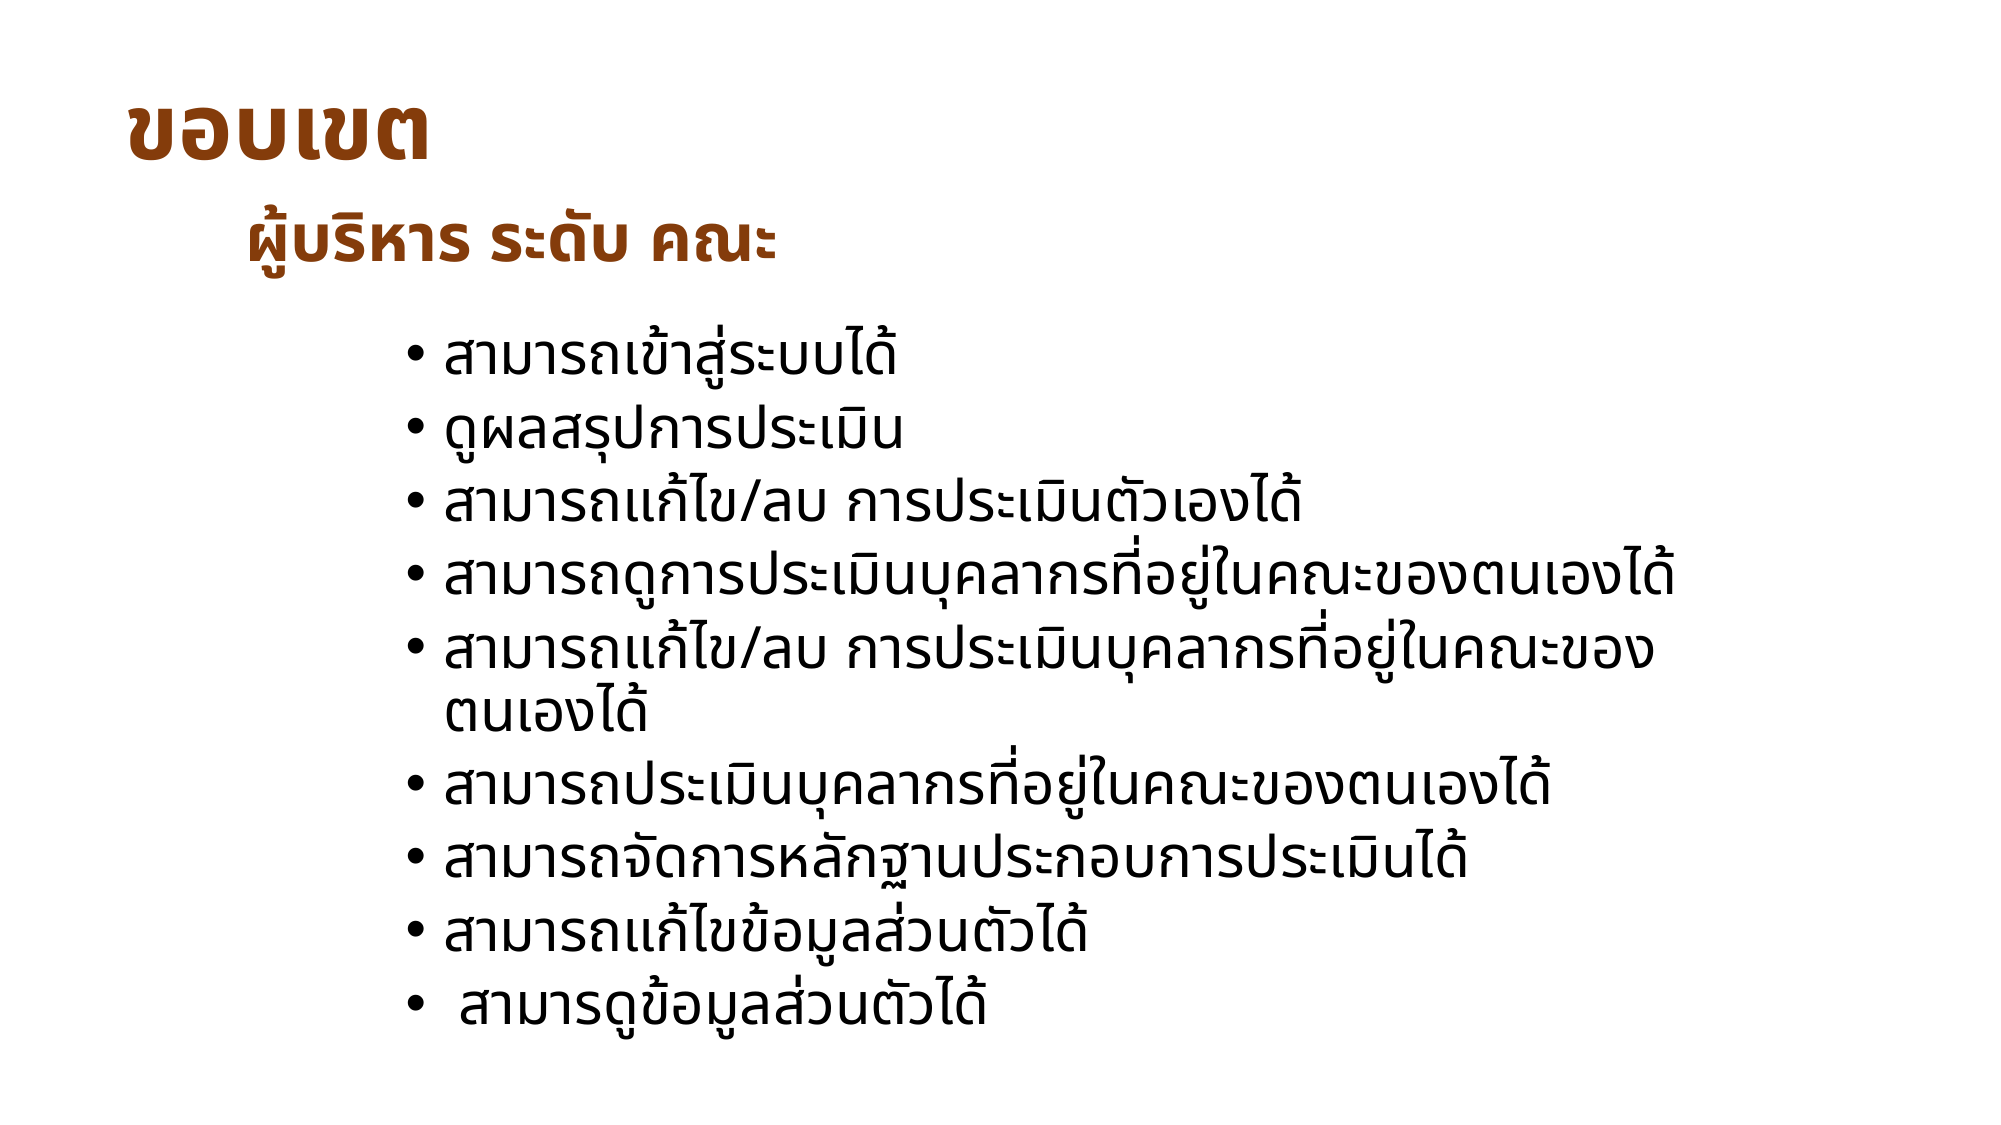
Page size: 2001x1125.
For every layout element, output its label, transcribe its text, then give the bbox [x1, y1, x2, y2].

list สามารถเข้าสู่ระบบได้ ดูผลสรุปการประเมิน สามารถแก้ไข/ลบ การประเมินตัวเองได้ สามารถดูการประเมินบุคลากรที่อยู่ในคณะของตนเองได้ สามารถแก้ไข/ลบ การประเมินบุคลากรที่อยู่ในคณะของตนเองได้ สามารถประเมินบุคลากรที่อยู่ในคณะของตนเองได้ สามารถจัดการหลักฐานประกอบการประเมินได้ สามารถแก้ไขข้อมูลส่วนตัวได้ สามารดูข้อมูลส่วนตัวได้ [90, 316, 1816, 1053]
text_box ขอบเขต [109, 21, 1835, 239]
text_box ผู้บริหาร ระดับ คณะ [230, 131, 1955, 349]
